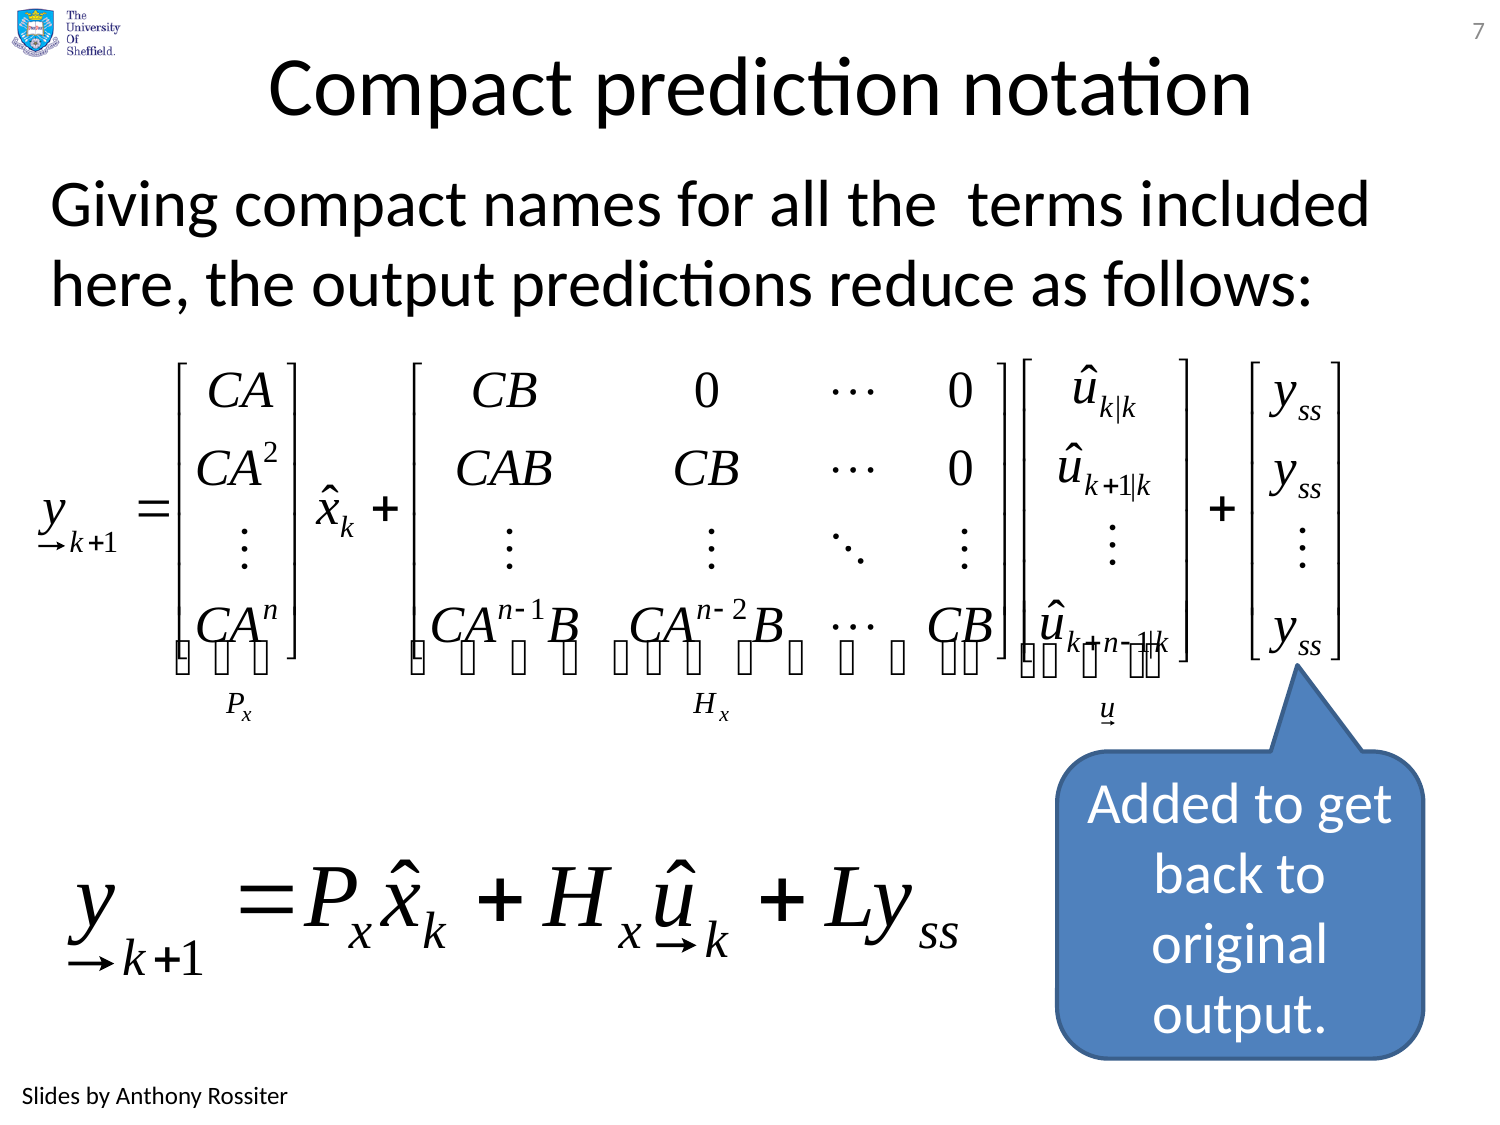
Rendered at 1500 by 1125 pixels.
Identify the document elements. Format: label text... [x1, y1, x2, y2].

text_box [52, 836, 975, 994]
slide_number 7 [1335, 0, 1500, 60]
title Compact prediction notation [105, 23, 1418, 141]
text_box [29, 349, 1361, 769]
list Giving compact names for all the terms included here, the output predictions reduce as follows: [35, 152, 1465, 728]
picture [0, 0, 168, 67]
footer Slides by Anthony Rossiter [0, 1065, 317, 1125]
text_box Added to get back to original output. [1054, 749, 1426, 1061]
